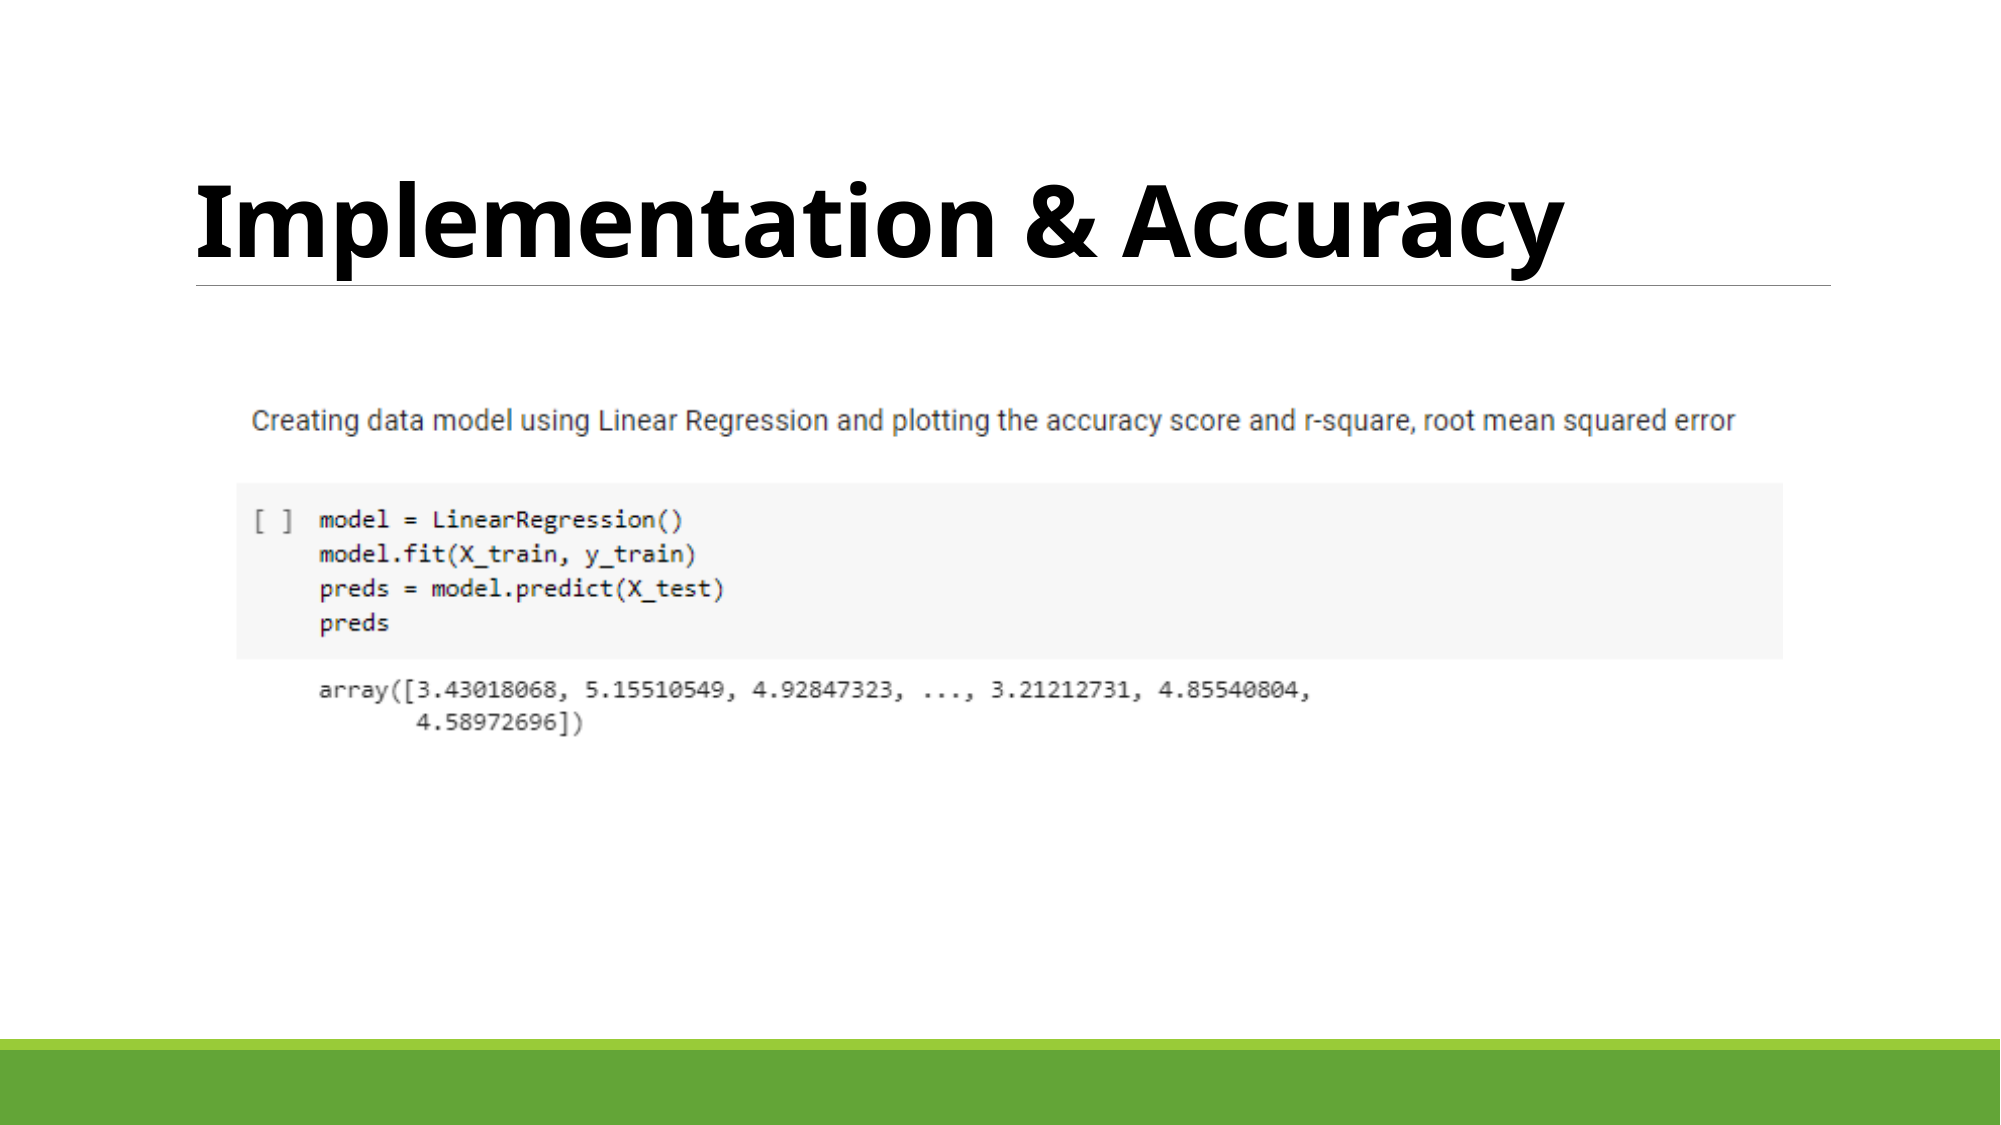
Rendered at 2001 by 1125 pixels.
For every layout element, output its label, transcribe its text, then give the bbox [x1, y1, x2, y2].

title Implementation & Accuracy [180, 47, 1830, 285]
picture [227, 351, 1783, 773]
